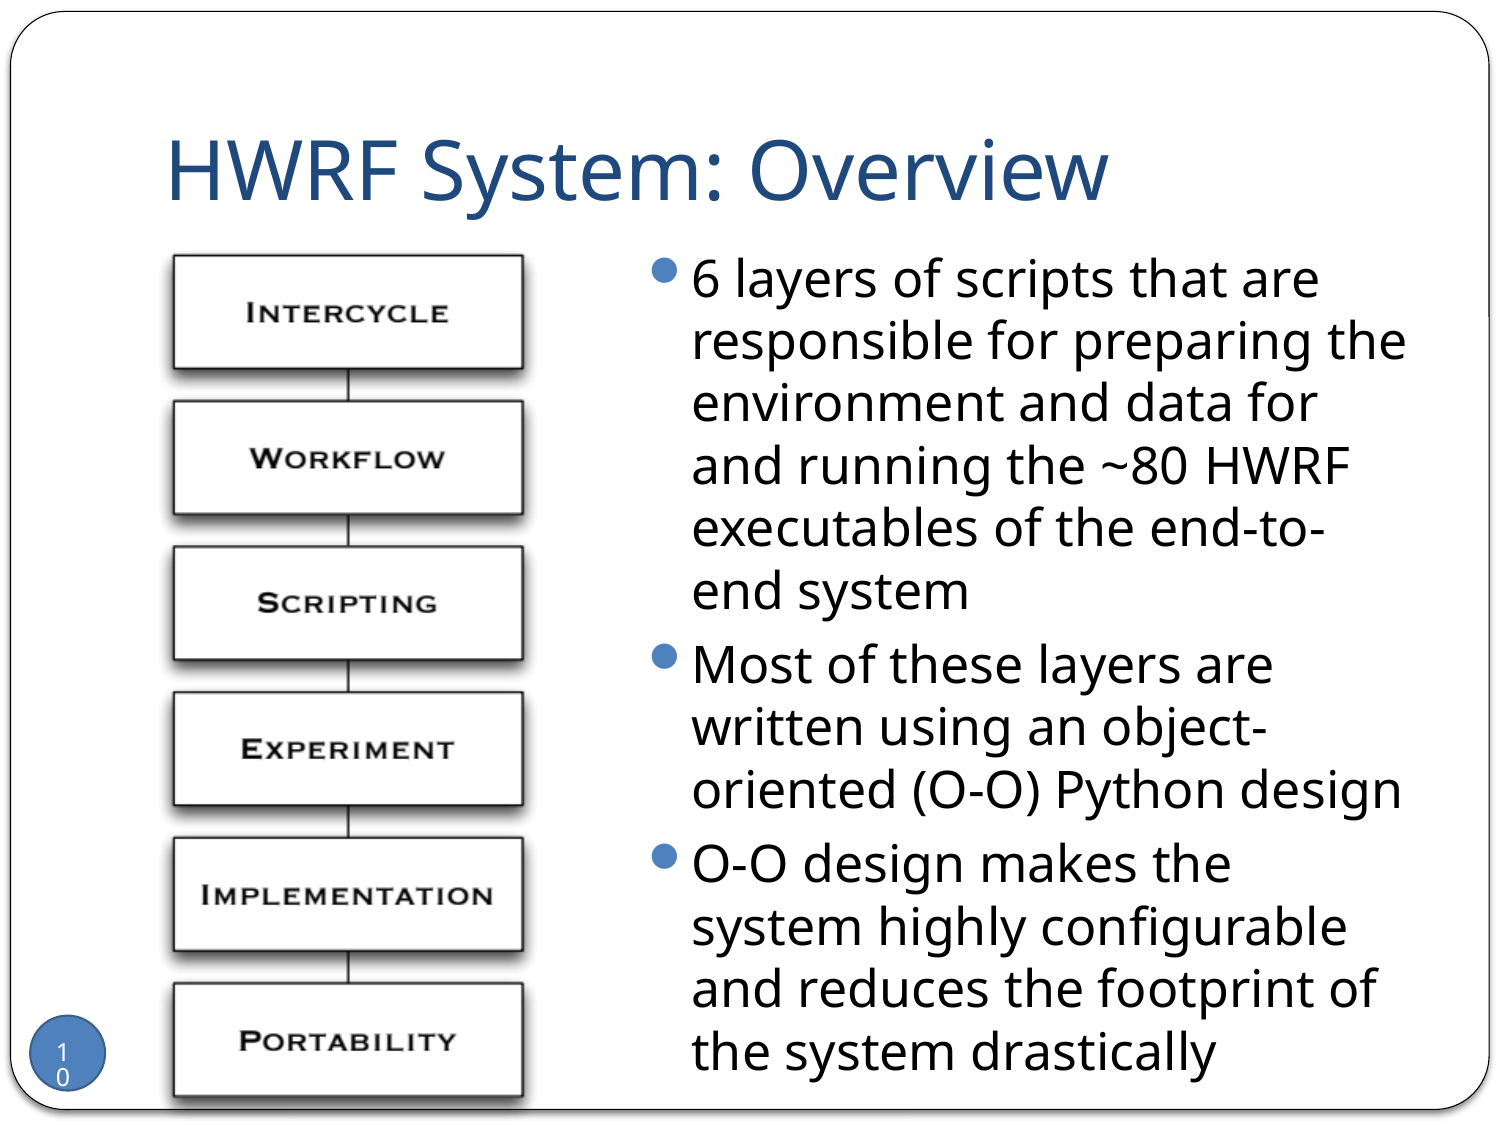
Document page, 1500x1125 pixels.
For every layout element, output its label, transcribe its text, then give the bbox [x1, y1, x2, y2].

list 6 layers of scripts that are responsible for preparing the environment and data for and running the ~80 HWRF executables of the end-to-end system Most of these layers are written using an object-oriented (O-O) Python design O-O design makes the system highly configurable and reduces the footprint of the system drastically [633, 237, 1425, 1116]
title HWRF System: Overview [150, 45, 1425, 233]
picture [149, 241, 542, 1125]
